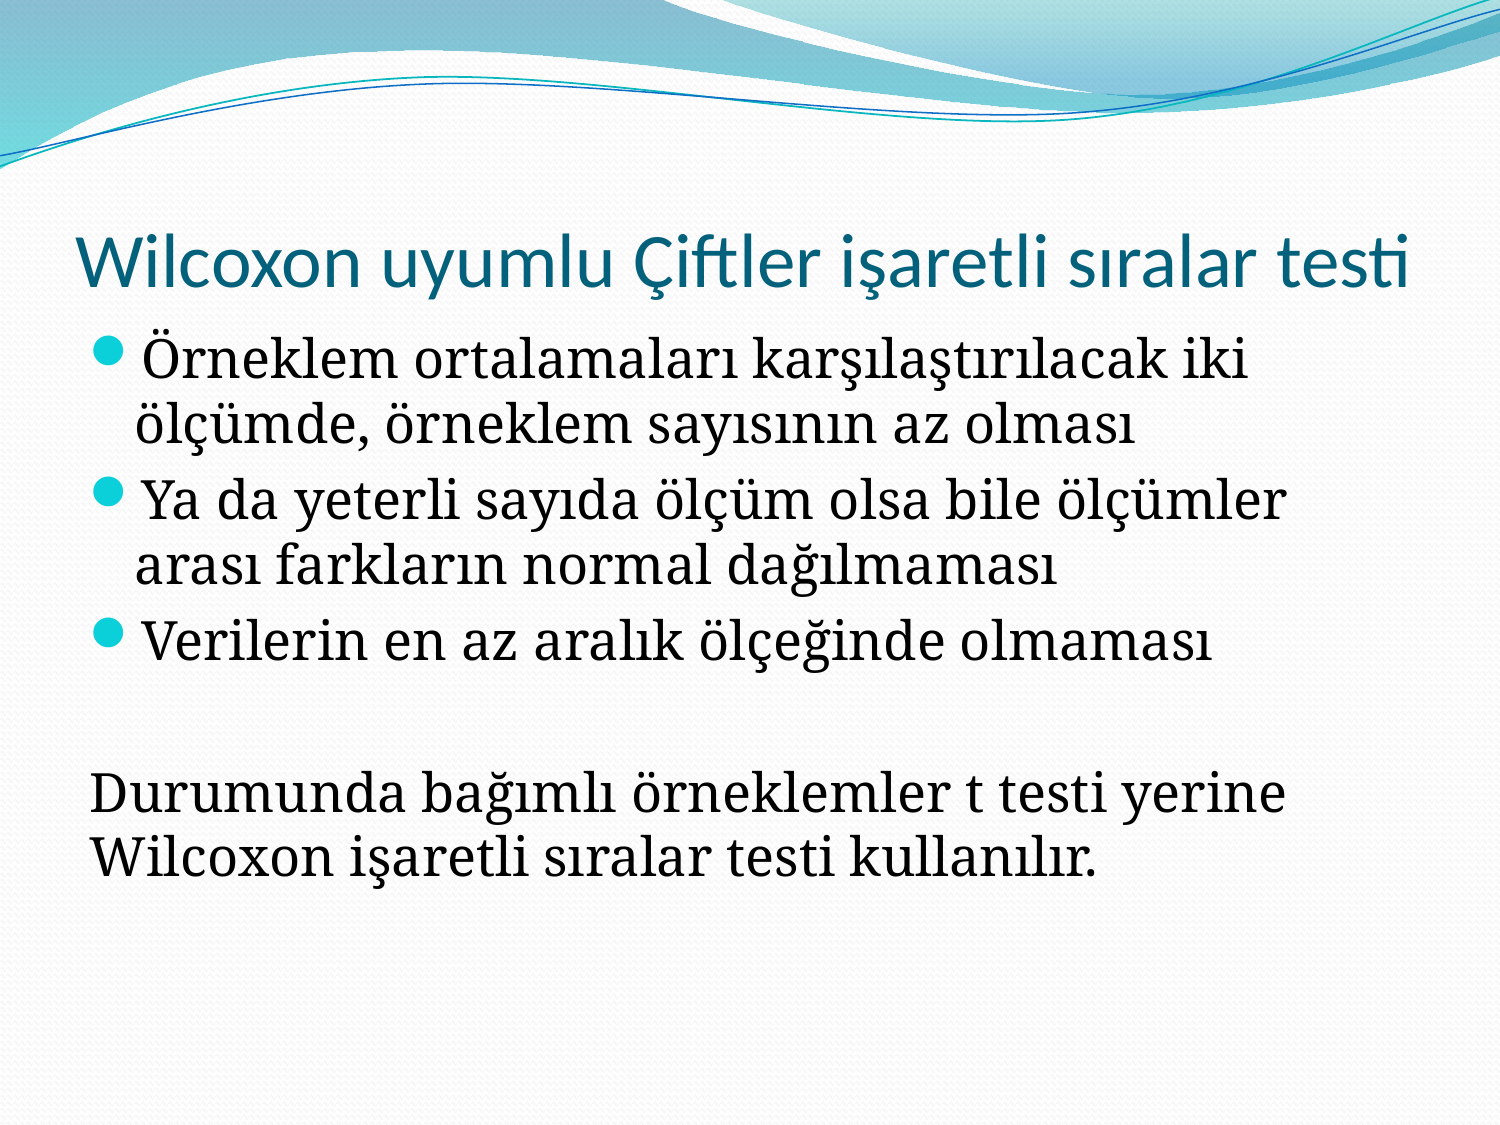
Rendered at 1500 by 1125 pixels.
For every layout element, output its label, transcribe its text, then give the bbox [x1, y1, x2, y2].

list Örneklem ortalamaları karşılaştırılacak iki ölçümde, örneklem sayısının az olması Ya da yeterli sayıda ölçüm olsa bile ölçümler arası farkların normal dağılmaması Verilerin en az aralık ölçeğinde olmaması Durumunda bağımlı örneklemler t testi yerine Wilcoxon işaretli sıralar testi kullanılır. [75, 317, 1425, 1038]
title Wilcoxon uyumlu Çiftler işaretli sıralar testi [75, 115, 1425, 303]
